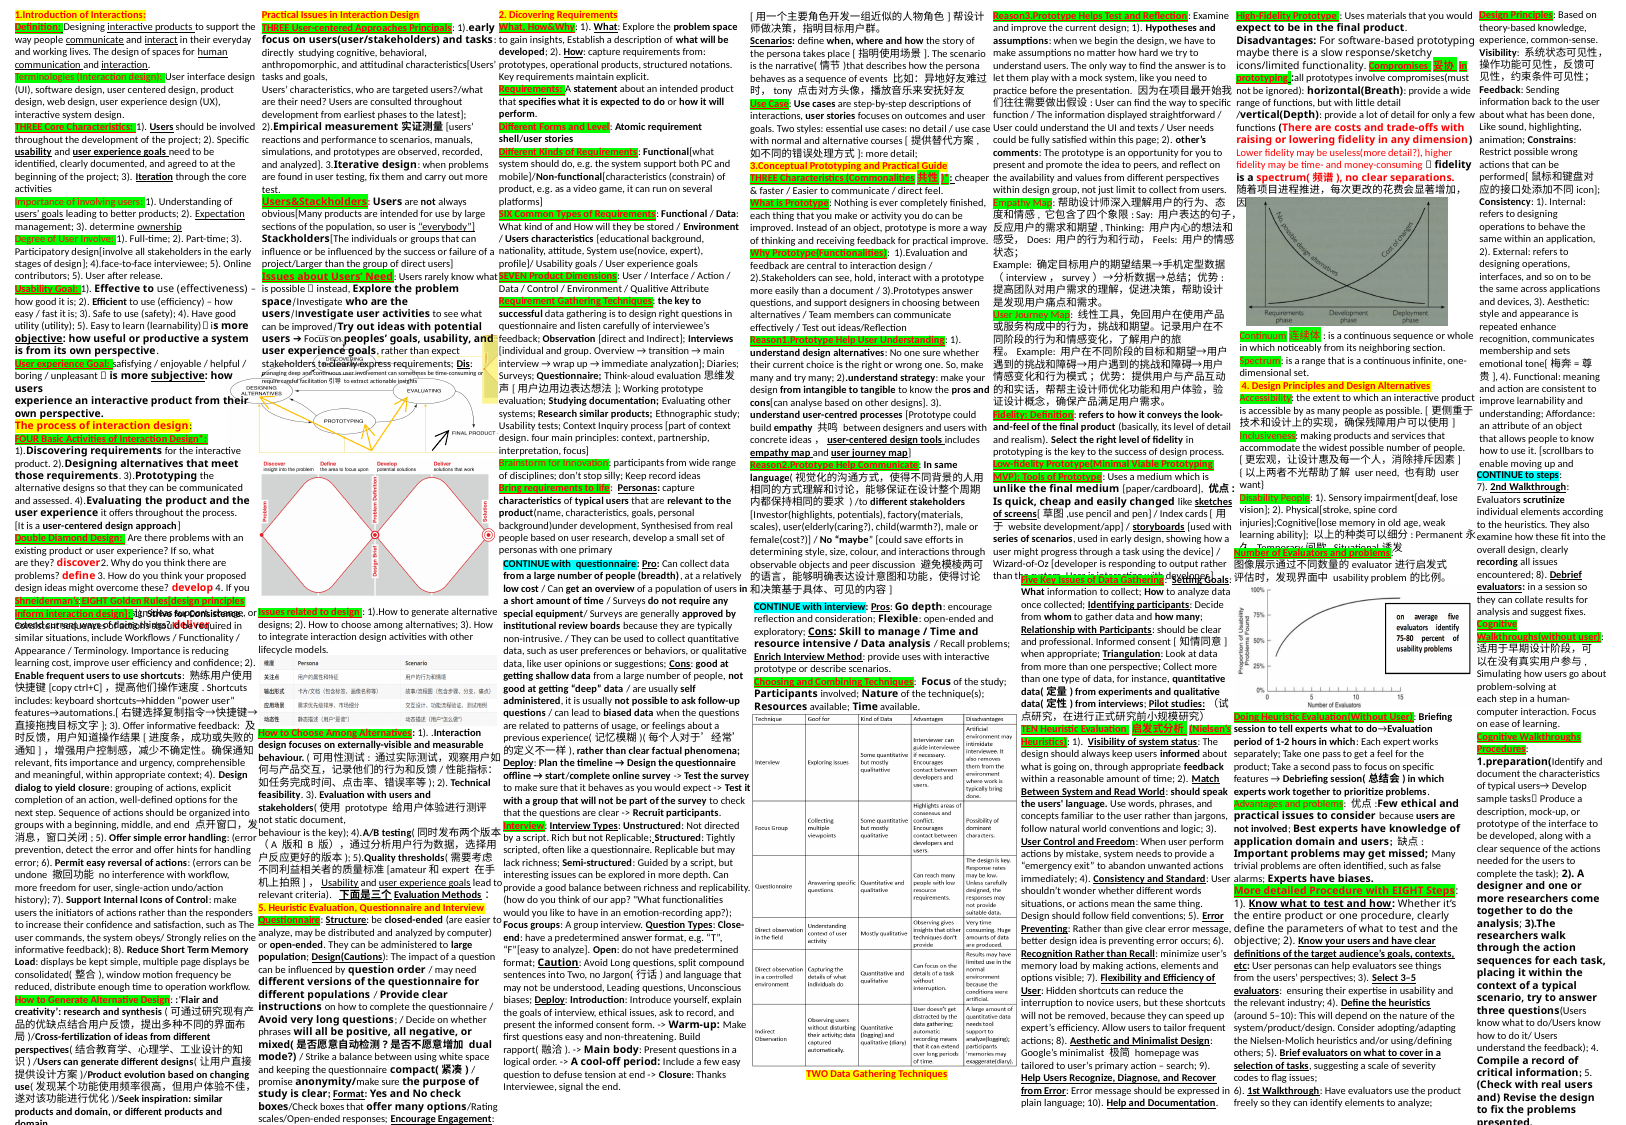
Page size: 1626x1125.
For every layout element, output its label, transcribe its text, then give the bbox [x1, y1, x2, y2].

text_box Design Principles: Based on theory-based knowledge, experience, common-sense. Visibility: 系统状态可见性，操作功能可见性，反馈可见性，约束条件可见性；Feedback: Sending information back to the user about what has been done, Like sound, highlighting, animation; Constrains: Restrict possible wrong actions that can be performed[鼠标和键盘对应的接口处添加不同icon]; Consistency: 1). Internal: refers to designing operations to behave the same within an application, 2). External: refers to designing operations, interfaces, and so on to be the same across applications and devices, 3). Aesthetic: style and appearance is repeated enhance recognition, communicates membership and sets emotional tone[梅奔=尊贵], 4). Functional: meaning and action are consistent to improve learnability and understanding; Affordance: an attribute of an object that allows people to know how to use it. [scrollbars to enable moving up and down] [1464, 0, 1617, 460]
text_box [432, 429, 450, 451]
text_box Doing Heuristic Evaluation(Without User): Briefing session to tell experts what to do→Evaluation period of 1-2 hours in which: Each expert works separately; Take one pass to get a feel for the product; Take a second pass to focus on specific features → Debriefing session(总结会) in which experts work together to prioritize problems. Advantages and problems: 优点:Few ethical and practical issues to consider because users are not involved; Best experts have knowledge of application domain and users; 缺点: Important problems may get missed; Many trivial problems are often identified, such as false alarms; Experts have biases. More detailed Procedure with EIGHT Steps: 1). Know what to test and how: Whether it’s the entire product or one procedure, clearly define the parameters of what to test and the objective; 2). Know your users and have clear definitions of the target audience’s goals, contexts, etc: User personas can help evaluators see things from the users’ perspectives; 3). Select 3–5 evaluators: ensuring their expertise in usability and the relevant industry; 4). Define the heuristics (around 5–10): This will depend on the nature of the system/product/design. Consider adopting/adapting the Nielsen-Molich heuristics and/or using/defining others; 5). Brief evaluators on what to cover in a selection of tasks, suggesting a scale of severity codes to flag issues; 6). 1st Walkthrough: Have evaluators use the product freely so they can identify elements to analyze; [1219, 702, 1462, 1116]
text_box CONTINUE with interview: Pros: Go depth: encourage reflection and consideration; Flexible: open-ended and exploratory; Cons: Skill to manage / Time and resource intensive / Data analysis / Recall problems; Enrich Interview Method: provide uses with interactive prototype or describe scenarios. Choosing and Combining Techniques: Focus of the study; Participants involved; Nature of the technique(s); Resources available; Time available. [739, 592, 1006, 720]
text_box CONTINUE with questionnaire: Pro: Can collect data from a large number of people (breadth), at a relatively low cost / Can get an overview of a population of users in a short amount of time / Surveys do not require any special equipment/ Surveys are generally approved by institutional review boards because they are typically non-intrusive. / They can be used to collect quantitative data, such as user preferences or behaviors, or qualitative data, like user opinions or suggestions; Cons: good at getting shallow data from a large number of people, not good at getting “deep” data / are usually self administered, it is usually not possible to ask follow-up questions / can lead to biased data when the questions are related to patterns of usage, or feelings about a previous experience(记忆模糊)(每个人对于’经常’的定义不一样), rather than clear factual phenomena; Deploy: Plan the timeline → Design the questionnaire offline → start/complete online survey -> Test the survey to make sure that it behaves as you would expect -> Test it with a group that will not be part of the survey to check that the questions are clear -> Recruit participants. Interview: Interview Types: Unstructured: Not directed by a script. Rich but not Replicable; Structured: Tightly scripted, often like a questionnaire. Replicable but may lack richness; Semi-structured: Guided by a script, but interesting issues can be explored in more depth. Can provide a good balance between richness and replicability.(how do you think of our app? "What functionalities would you like to have in an emotion-recording app?); Focus groups: A group interview. Question Types: Close-end: have a predetermined answer format, e.g. “T”, “F”[easy to analyze]. Open: do not have predetermined format; Caution: Avoid Long questions, split compound sentences into Two, no Jargon(行话) and language that may not be understood, Leading questions, Unconscious biases; Deploy: Introduction: Introduce yourself, explain the goals of interview, ethical issues, ask to record, and present the informed consent form. -> Warm-up: Make first questions easy and non-threatening. Build rapport(融洽). -> Main body: Present questions in a logical order. -> A cool-off period: Include a few easy question to defuse tension at end -> Closure: Thanks Interviewee, signal the end. [488, 549, 767, 1101]
text_box How to Choose Among Alternatives: 1). .Interaction design focuses on externally-visible and measurable behaviour. (可用性测试: 通过实际测试，观察用户如何与产品交互，记录他们的行为和反馈/性能指标：如任务完成时间、点击率、错误率等); 2). Technical feasibility. 3). Evaluation with users and stakeholders(使用 prototype 给用户体验进行测评 not static document, behaviour is the key); 4).A/B testing(同时发布两个版本（A 版和 B 版），通过分析用户行为数据，选择用户反应更好的版本); 5).Quality thresholds(需要考虑不同利益相关者的质量标准[amateur和expert 在手机上拍照]，Usability and user experience goals lead to relevant criteria). 下面是三个Evaluation Methods： 5. Heuristic Evaluation, Questionnaire and Interview Questionnaire: Structure: be closed-ended (are easier to analyze, may be distributed and analyzed by computer) or open-ended. They can be administered to large population; Design(Cautions): The impact of a question can be influenced by question order / may need different versions of the questionnaire for different populations / Provide clear instructions on how to complete the questionnaire / Avoid very long questions; / Decide on whether phrases will all be positive, all negative, or mixed(是否愿意自动检测?是否不愿意增加 dual mode?) / Strike a balance between using white space and keeping the questionnaire compact(紧凑) / promise anonymity/make sure the purpose of study is clear; Format: Yes and No check boxes/Check boxes that offer many options/Rating scales/Open-ended responses; Encourage Engagement: the purpose is clear, anonymity, short version available, we designed questions, incentive. [243, 718, 518, 1125]
picture [258, 655, 497, 726]
text_box Issues related to design : 1).How to generate alternative designs; 2). How to choose among alternatives; 3). How to integrate interaction design activities with other lifecycle models. [274, 601, 488, 655]
text_box Shneiderman’s EIGHT Golden Rules[design principles inform interaction design]: 1). Strive for Consistence: Consistent sequences of actions should be required in similar situations, include Workflows / Functionality / Appearance / Terminology. Importance is reducing learning cost, improve user efficiency and confidence; 2). Enable frequent users to use shortcuts: 熟练用户使用快捷键[copy ctrl+C]，提高他们操作速度. Shortcuts includes: keyboard shortcuts→hidden “power user” features→automations.[右键选择复制指令→快捷键→直接拖拽目标文字]; 3). Offer informative feedback: 及时反馈，用户知道操作结果[进度条，成功或失败的通知]，增强用户控制感，减少不确定性。确保通知 relevant, fits importance and urgency, comprehensible and meaningful, within appropriate context; 4). Design dialog to yield closure: grouping of actions, explicit completion of an action, well-defined options for the next step. Sequence of actions should be organized into groups with a beginning, middle, and end 点开窗口，发消息，窗口关闭; 5). Offer simple error handling: (error prevention, detect the error and offer hints for handling error; 6). Permit easy reversal of actions: (errors can be undone 撤回功能 no interference with workflow, more freedom for user, single-action undo/action history); 7). Support Internal Icons of Control: make users the initiators of actions rather than the responders to increase their confidence and satisfaction, such as The user commands, the system obeys/ Strongly relies on the informative feedback); 8). Reduce Short Term Memory Load: displays be kept simple, multiple page displays be consolidated(整合), window motion frequency be reduced, distribute enough time to operation workflow. How to Generate Alternative Design: :‘Flair and creativity’: research and synthesis (可通过研究现有产品的优缺点结合用户反馈，提出多种不同的界面布局)/Cross-fertilization of ideas from different perspectives(结合教育学、心理学、工业设计的知识) /Users can generate different designs(让用户直接提供设计方案)/Product evolution based on changing use(发现某个功能使用频率很高，但用户体验不佳，遂对该功能进行优化)/Seek inspiration: similar products and domain, or different products and domain. [0, 586, 274, 1125]
picture [1234, 584, 1472, 708]
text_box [372, 396, 408, 451]
text_box Number of Evaluators and problems: 图像展示通过不同数量的evaluator进行启发式评估时，发现界面中 usability problem的比例。 [1219, 538, 1462, 591]
picture [1246, 197, 1448, 326]
text_box CONTINUE to steps: 7). 2nd Walkthrough: Evaluators scrutinize individual elements according to the heuristics. They also examine how these fit into the overall design, clearly recording all issues encountered; 8). Debrief evaluators: in a session so they can collate results for analysis and suggest fixes. Cognitive Walkthroughs(without user):适用于早期设计阶段，可 以在没有真实用户参与, Simulating how users go about problem-solving at each step in a human-computer interaction. Focus on ease of learning. Cognitive Walkthroughs Procedures: 1.preparation(Identify and document the characteristics of typical users→ Develop sample tasks Produce a description, mock-up, or prototype of the interface to be developed, along with a clear sequence of the actions needed for the users to complete the task); 2). A designer and one or more researchers come together to do the analysis; 3).The researchers walk through the action sequences for each task, placing it within the context of a typical scenario, try to answer three questions(Users know what to do/Users know how to do it/ Users understand the feedback); 4. Compile a record of critical information; 5. (Check with real users and) Revise the design to fix the problems presented. Three Questions: 1). Will the correct action be sufficiently evident to user? 2). Will the user notice that the correct action is available? 3). Will the user associate and interpret the response from the action correctly? [1462, 460, 1623, 1125]
text_box Practical Issues in Interaction Design THREE User-centered Approaches Principals: 1).early focus on users(user/stakeholders) and tasks: directly studying cognitive, behavioral, anthropomorphic, and attitudinal characteristics[Users’ tasks and goals, Users’ characteristics, who are targeted users?/what are their need? Users are consulted throughout development from earliest phases to the latest]; 2).Empirical measurement实证测量[users’ reactions and performance to scenarios, manuals, simulations, and prototypes are observed, recorded, and analyzed]. 3.Iterative design: when problems are found in user testing, fix them and carry out more test. Users&Stackholders: Users are not always obvious[Many products are intended for use by large sections of the population, so user is “everybody”] Stackholders[The individuals or groups that can influence or be influenced by the success or failure of a project/Larger than the group of direct users] Issues about Users’ Need: Users rarely know what is possible  instead, Explore the problem space/Investigate who are the users/Investigate user activities to see what can be improved/Try out ideas with potential users ➔ Focus on peoples’ goals, usability, and user experience goals, rather than expect stakeholders to clearly express requirements; Dis: managing deep and continuous user involvement can sometimes be time-consuming or require careful facilitation引导 to extract actionable insights [247, 0, 484, 335]
text_box Continuum连续体: is a continuous sequence or whole in which noticeably from its neighboring section. Spectrum: is a range that is a continuous infinite, one-dimensional set. 4. Design Principles and Design Alternatives Accessibility: the extent to which an interactive product is accessible by as many people as possible. [更侧重于技术和设计上的实现，确保残障用户可以使用] Inclusiveness: making products and services that accommodate the widest possible number of people. [更宏观，让设计惠及每一个人，消除排斥因素] {以上两者不光帮助了解 user need, 也有助 user want} Disability People: 1). Sensory impairment[deaf, lose vision]; 2). Physical[stroke, spine cord injuries];Cognitive[lose memory in old age, weak learning ability]; 以上的种类可以细分: Permanent永久, Temporary间歇, Situational诱发 [1224, 321, 1464, 538]
text_box Five Key Issues of Data Gathering: Setting Goals: What information to collect; How to analyze data once collected; Identifying participants: Decide from whom to gather data and how many; Relationship with Participants: should be clear and professional. Informed consent [知情同意] when appropriate; Triangulation: Look at data from more than one perspective; Collect more than one type of data, for instance, quantitative data(定量) from experiments and qualitative data(定性) from interviews; Pilot studies:（试点研究，在进行正式研究前小规模研究） TEN Heuristic Evaluation 启发式分析 (Nielsen’s Heuristics): 1). Visibility of system status: The design should always keep users informed about what is going on, through appropriate feedback within a reasonable amount of time; 2). Match Between System and Read World: should speak the users' language. Use words, phrases, and concepts familiar to the user rather than jargons, follow natural world conventions and logic; 3). User Control and Freedom: When user perform actions by mistake, system needs to provide a “emergency exit” to abandon unwanted actions immediately; 4). Consistency and Standard: User shouldn’t wonder whether different words situations, or actions mean the same thing. Design should follow field conventions; 5). Error Preventing: Rather than give clear error message, better design idea is preventing error occurs; 6). Recognition Rather than Recall: minimize user’s memory load by making actions, elements and options visible; 7). Flexibility and Efficiency of User: Hidden shortcuts can reduce the interruption to novice users, but these shortcuts will not be removed, because they can speed up expert’s efficiency. Allow users to tailor frequent actions; 8). Aesthetic and Minimalist Design: Google’s minimalist 极简 homepage was tailored to user’s primary action – search; 9). Help Users Recognize, Diagnose, and Recover from Error: Error message should be expressed in plain language; 10). Help and Documentation. [1006, 565, 1234, 1116]
picture [751, 713, 1017, 1067]
picture [257, 458, 498, 601]
picture [226, 335, 498, 456]
text_box Reason3.Prototype Helps Test and Reflection: Examine and improve the current design; 1). Hypotheses and assumptions: when we begin the design, we have to make assumptions no matter how hard we try to understand users. The only way to find the answer is to let them play with a mock system, like you need to practice before the presentation. 因为在项目最开始我们往往需要做出假设: User can find the way to specific function / The information displayed straightforward / User could understand the UI and texts / User needs could be fully satisfied within this page; 2). other’s comments: The prototype is an opportunity for you to present and promote the idea to peers, and reflect on the availability and values from different perspectives within design group, not just limit to collect from users. Empathy Map:帮助设计师深入理解用户的行为、态度和情感, 它包含了四个象限: Say: 用户表达的句子，反应用户的需求和期望, Thinking: 用户内心的想法和感受，Does: 用户的行为和行动，Feels: 用户的情感状态； Example: 确定目标用户的期望结果→手机定型数据（interview，survey）→分析数据→总结；优势: 提高团队对用户需求的理解，促进决策，帮助设计是发现用户痛点和需求。 User Journey Map: 线性工具，免回用户在使用产品或服务构成中的行为，挑战和期望。记录用户在不同阶段的行为和情感变化，了解用户的旅程。Example: 用户在不同阶段的目标和期望→用户遇到的挑战和障碍→用户遇到的挑战和障碍→用户情感变化和行为模式 ；优势：提供用户与产品互动的和实话，帮帮主设计师优化功能和用户体验，验证设计概念，确保产品满足用户需求。 Fidelity: Definition: refers to how it conveys the look-and-feel of the final product (basically, its level of detail and realism). Select the right level of fidelity in prototyping is the key to the success of design process. Low-fidelity Prototype(Minimal Viable Prototyping MVP); Tools of Prototype: Uses a medium which is unlike the final medium [paper/cardboard], 优点:Is quick, cheap and easily changed like sketches of screens[草图,use pencil and pen] / Index cards [用于 website development/app] / storyboards [used with series of scenarios, used in early design, showing how a user might progress through a task using the device] / Wizard-of-Oz [developer is responding to output rather than the system. User is interacting with developer.] [978, 1, 1246, 590]
text_box 2. Dicovering Requirements What, How&Why: 1). What: Explore the problem space to gain insights, Establish a description of what will be developed; 2). How: capture requirements from: prototypes, operational products, structured notations. Key requirements maintain explicit. Requirements: A statement about an intended product that specifies what it is expected to do or how it will perform. Different Forms and Level: Atomic requirement shell/user stories Different Kinds of Requirements: Functional[what system should do, e.g. the system support both PC and mobile]/Non-functional[characteristics (constrain) of product, e.g. as a video game, it can run on several platforms] SIX Common Types of Requirements: Functional / Data: What kind of and How will they be stored / Environment / Users characteristics [educational background, nationality, attitude, System use(novice, expert), profile]/ Usability goals / User experience goals SEVEN Product Dimensions: User / Interface / Action / Data / Control / Environment / Qualitive Attribute Requirement Gathering Techniques: the key to successful data gathering is to design right questions in questionnaire and listen carefully of interviewee’s feedback; Observation [direct and Indirect]; Interviews [individual and group. Overview → transition → main interview → wrap up → immediate analyzation]; Diaries; Surveys; Questionnaire; Think-aloud evaluation思维发声[用户边用边表达想法]; Working prototype evaluation; Studying documentation; Evaluating other systems; Research similar products; Ethnographic study; Usability tests; Context Inquiry process [part of context design. four main principles: context, partnership, interpretation, focus] Brainstorm for Innovation: participants from wide range of disciplines; don’t stop silly; Keep record ideas Bring requirements to life: Personas: capture characteristics of typical users that are relevant to the product(name, characteristics, goals, personal background)under development, Synthesised from real people based on user research, develop a small set of personas with one primary [484, 0, 756, 549]
text_box TWO Data Gathering Techniques [791, 1067, 966, 1087]
text_box High-Fidelity Prototype : Uses materials that you would expect to be in the final product. Disadvantages: For software-based prototyping maybe there is a slow response/sketchy icons/limited functionality. Compromises 妥协 in prototyping :all prototypes involve compromises(must not be ignored): horizontal(Breath): provide a wide range of functions, but with little detail /vertical(Depth): provide a lot of detail for only a few functions (There are costs and trade-offs with raising or lowering fidelity in any dimension) Lower fidelity may be useless(more detail?), higher fidelity may be time- and money-consuming  fidelity is a spectrum(频谱), no clear separations. 随着项目进程推进，每次更改的花费会显著增加，因此潜在的替代设计会逐步减少。 [1221, 1, 1464, 216]
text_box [258, 396, 372, 451]
text_box [用一个主要角色开发一组近似的人物角色]帮设计师做决策，指明目标用户群。 Scenarios: define when, where and how the story of the persona takes place [指明使用场景]. The scenario is the narrative(情节)that describes how the persona behaves as a sequence of events 比如：异地好友难过时，tony 点击对方头像，播放音乐来安抚好友 Use Case: Use cases are step-by-step descriptions of interactions, user stories focuses on outcomes and user goals. Two styles: essential use cases: no detail / use case with normal and alternative courses [提供替代方案, 如不同的错误处理方式]: more detail; 3.Conceptual Prototyping and Practical Guide THREE Characteristics (Commonalities共性)*: cheaper & faster / Easier to communicate / direct feel. What is Prototype: Nothing is ever completely finished, each thing that you make or activity you do can be improved. Instead of an object, prototype is more a way of thinking and receiving feedback for practical improve. Why Prototype(Functionalities): 1).Evaluation and feedback are central to interaction design / 2).Stakeholders can see, hold, interact with a prototype more easily than a document / 3).Prototypes answer questions, and support designers in choosing between alternatives / Team members can communicate effectively / Test out ideas/Reflection Reason1.Prototype Help User Understanding: 1). understand design alternatives: No one sure whether their current choice is the right or wrong one. So, make many and try many; 2).understand strategy: make your design from intangible to tangible to know the pros and cons[can analyse based on other designs]. 3). understand user-centred processes [Prototype could build empathy 共鸣 between designers and users with concrete ideas，user-centered design tools includes empathy map and user journey map] Reason2.Prototype Help Communicate: In same language(视觉化的沟通方式，使得不同背景的人用相同的方式理解和讨论，能够保证在设计整个周期内都保持相同的要求 ) /to different stakeholders [Investor(highlights, potentials), factory(materials, scales), user(elderly(caring?), child(warmth?), male or female(cost?)] / No “maybe” [could save efforts in determining style, size, colour, and interactions through observable objects and peer discussion 避免模棱两可的语言，能够明确表达设计意图和功能，使得讨论和决策基于具体、可见的内容] [735, 2, 1006, 592]
text_box 1.Introduction of Interactions: Definition: Designing interactive products to support the way people communicate and interact in their everyday and working lives. The design of spaces for human communication and interaction. Terminologies (Interaction design): User interface design (UI), software design, user centered design, product design, web design, user experience design (UX), interactive system design. THREE Core Characteristics: 1). Users should be involved throughout the development of the project; 2). Specific usability and user experience goals need to be identified, clearly documented, and agreed to at the beginning of the project; 3). Iteration through the core activities Importance of involving users: 1). Understanding of users’ goals leading to better products; 2). Expectation management; 3). determine ownership Degree of User Involve: 1). Full-time; 2). Part-time; 3). Participatory design[involve all stakeholders in the early stages of design]; 4).face-to-face interviewee; 5). Online contributors; 5). User after release. Usability Goal: 1). Effective to use (effectiveness) – how good it is; 2). Efficient to use (efficiency) – how easy / fast it is; 3). Safe to use (safety); 4). Have good utility (utility); 5). Easy to learn (learnability) is more objective: how useful or productive a system is from its own perspective. User experience Goal: safisfying / enjoyable / helpful / boring / unpleasant  is more subjective: how users experience an interactive product from their own perspective. The process of interaction design: FOUR Basic Activities of Interaction Design*: 1).Discovering requirements for the interactive product. 2).Designing alternatives that meet those requirements. 3).Prototyping the alternative designs so that they can be communicated and assessed. 4).Evaluating the product and the user experience it offers throughout the process. [It is a user-centered design approach] Double Diamond Design: Are there problems with an existing product or user experience? If so, what are they? discover2. Why do you think there are problems? define 3. How do you think your proposed design ideas might overcome these? develop 4. If you are designing for a new user experience, how do you think your proposed design ideas support, change, or extend current ways of doing things? deliver [0, 0, 274, 586]
